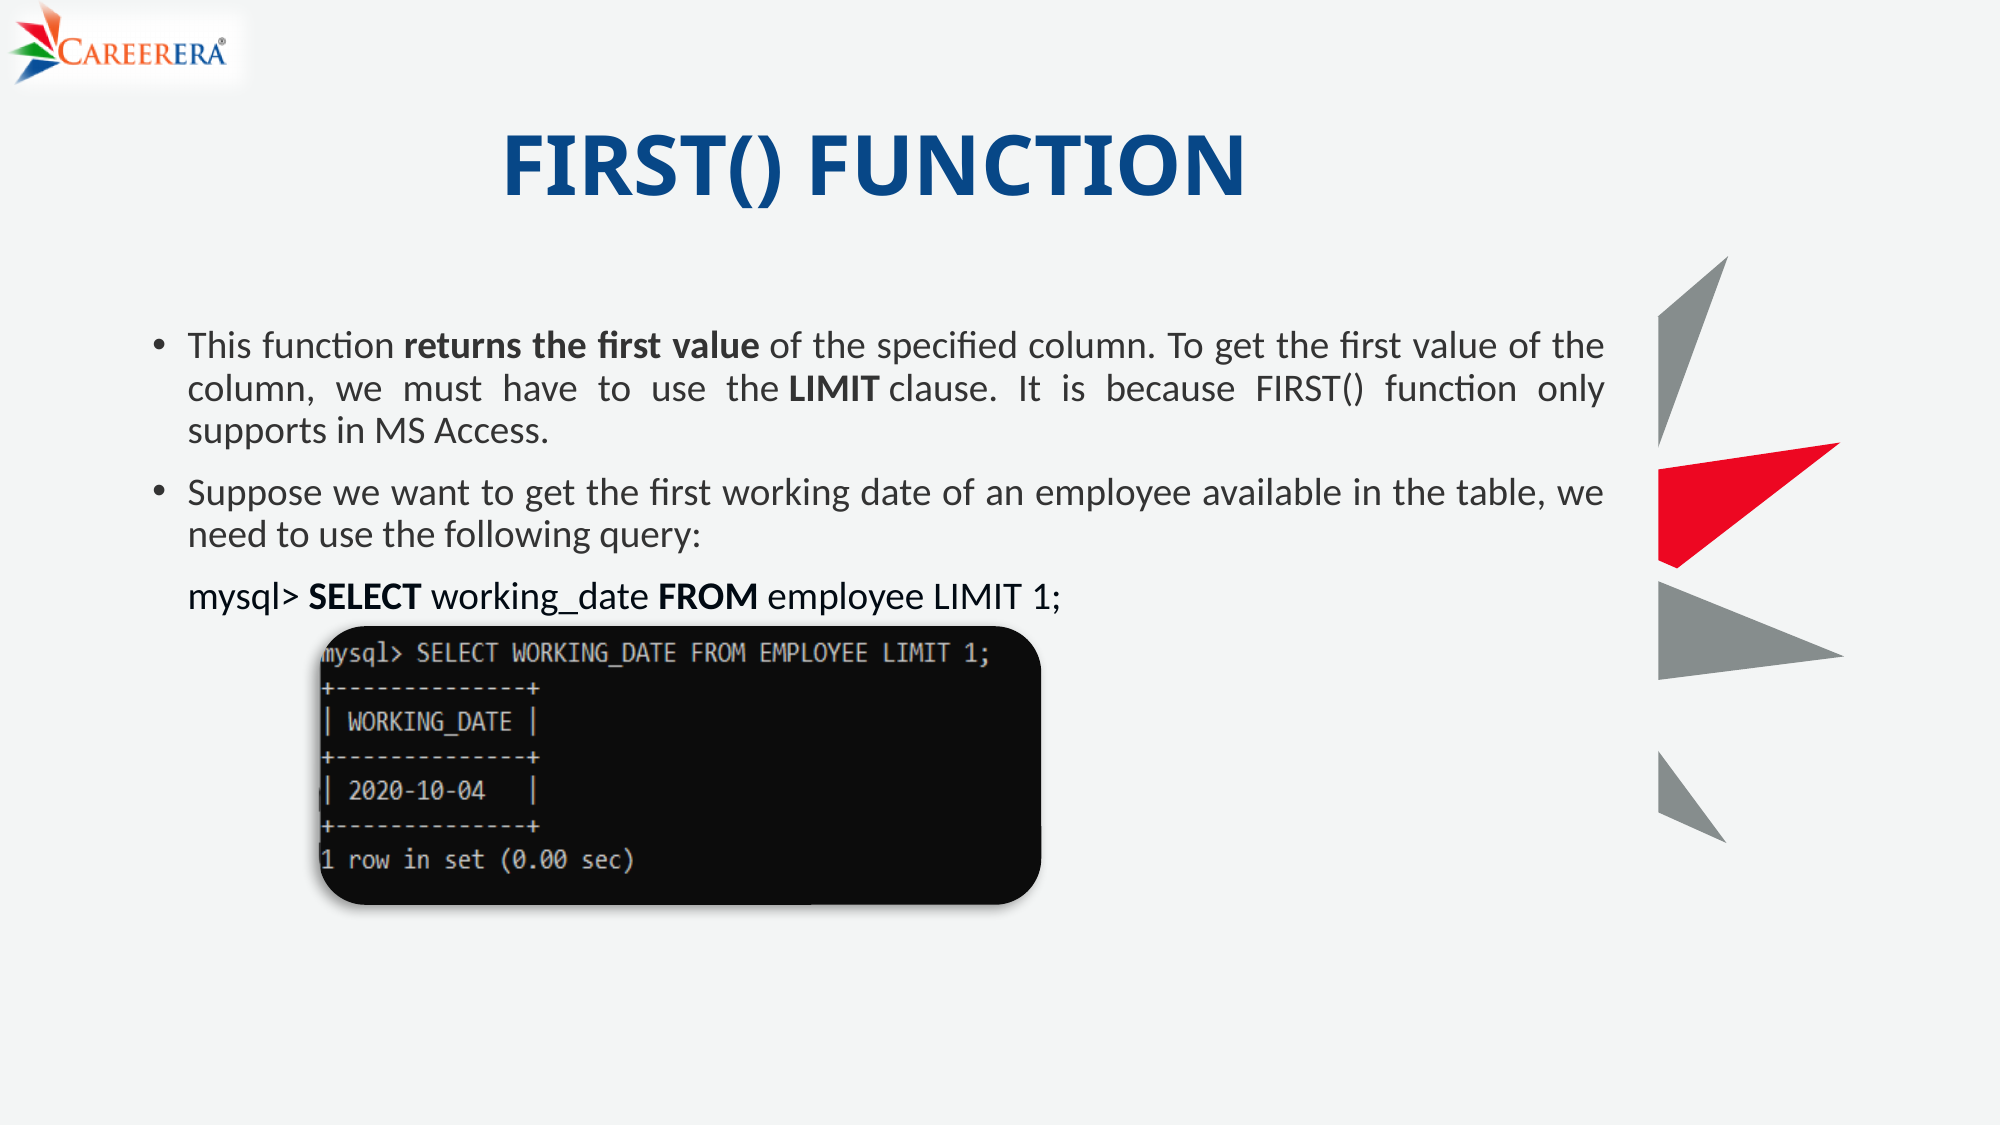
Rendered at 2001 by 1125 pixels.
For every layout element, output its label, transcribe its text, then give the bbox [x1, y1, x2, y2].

title FIRST() FUNCTION [133, 59, 1617, 278]
list This function returns the first value of the specified column. To get the first value of the column, we must have to use the LIMIT clause. It is because FIRST() function only supports in MS Access. Suppose we want to get the first working date of an employee available in the table, we need to use the following query: mysql> SELECT working_date FROM employee LIMIT 1; [137, 316, 1622, 627]
picture [0, 0, 262, 104]
picture [318, 626, 1042, 905]
